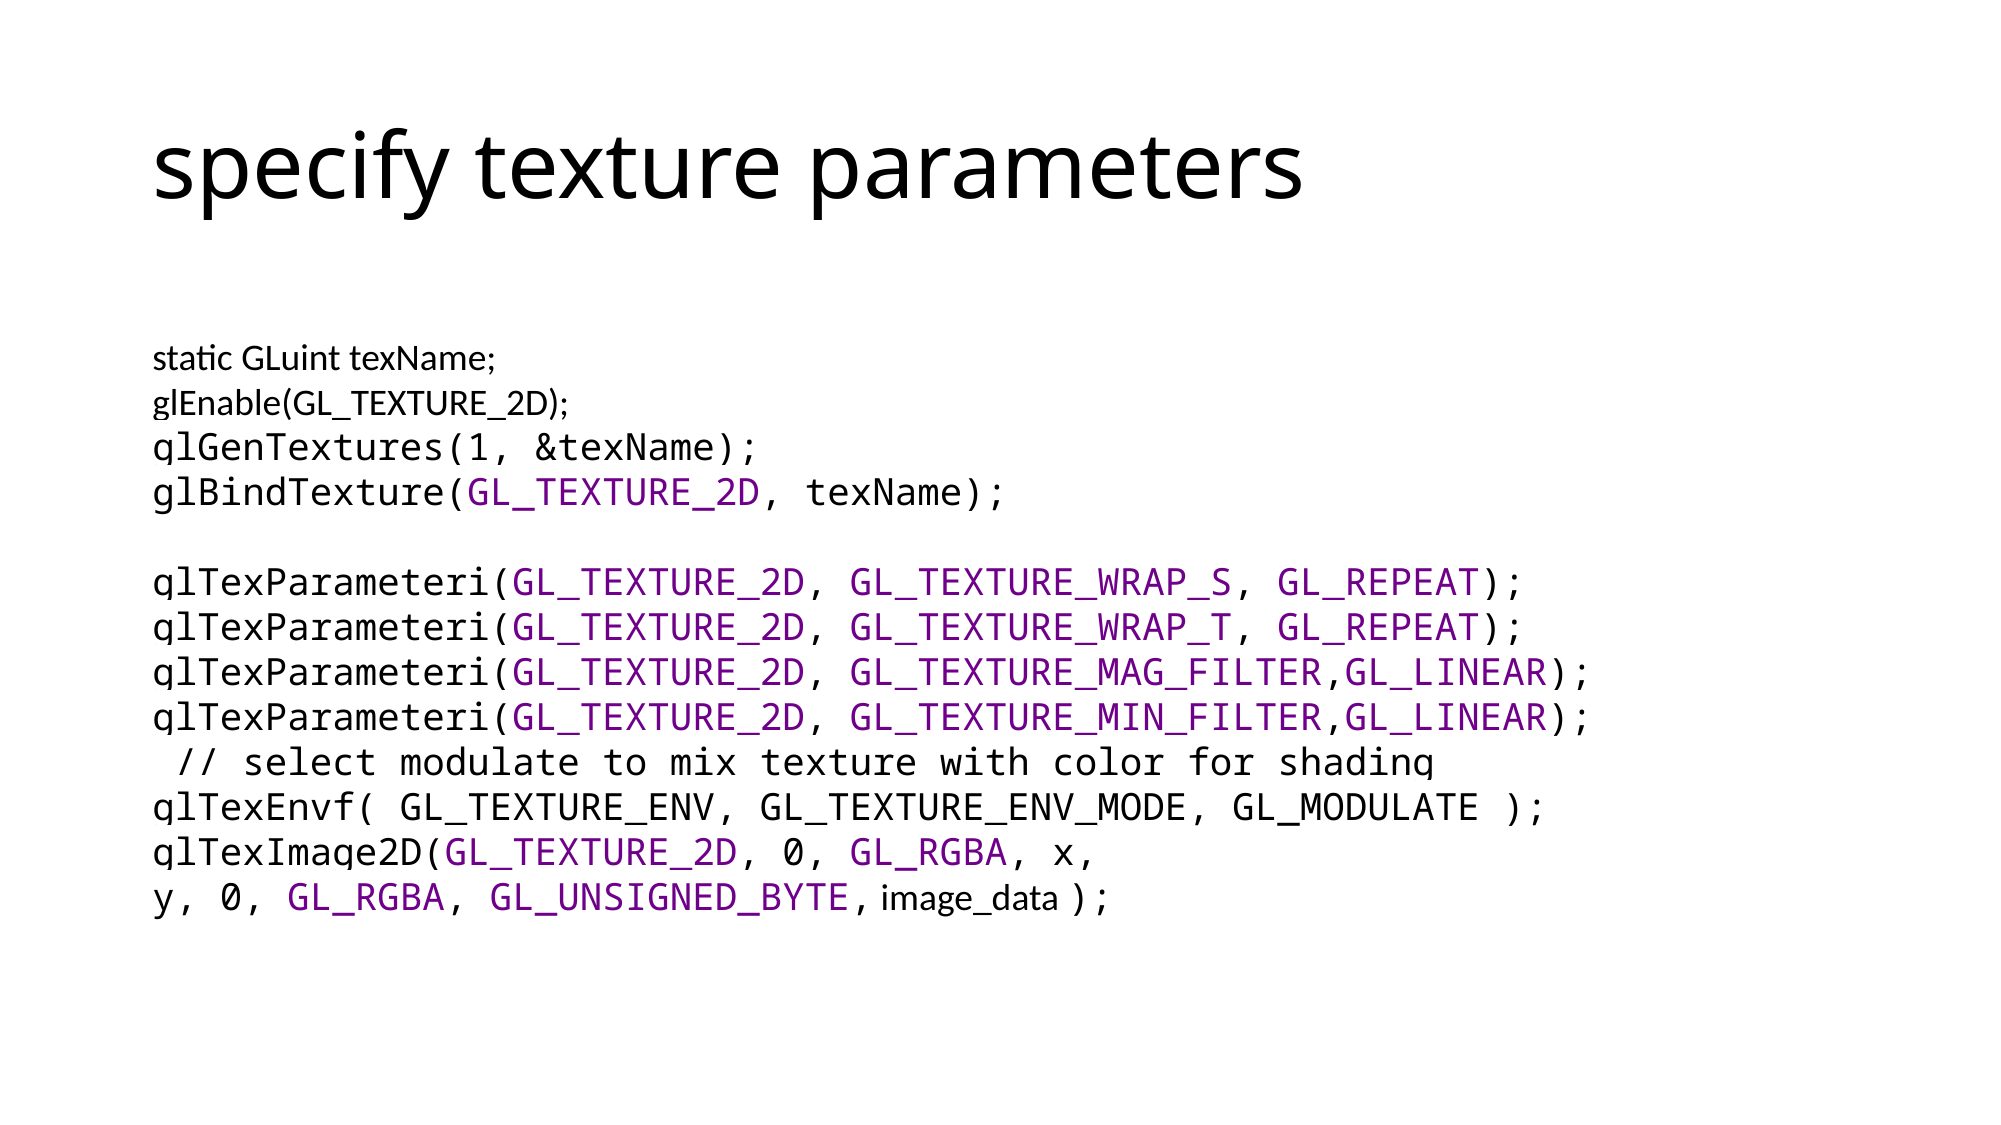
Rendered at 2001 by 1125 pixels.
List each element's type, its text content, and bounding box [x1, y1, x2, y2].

title specify texture parameters [137, 59, 1863, 278]
text_box static GLuint texName; glEnable(GL_TEXTURE_2D); glGenTextures(1, &texName); glBindTexture(GL_TEXTURE_2D, texName); glTexParameteri(GL_TEXTURE_2D, GL_TEXTURE_WRAP_S, GL_REPEAT); glTexParameteri(GL_TEXTURE_2D, GL_TEXTURE_WRAP_T, GL_REPEAT); glTexParameteri(GL_TEXTURE_2D, GL_TEXTURE_MAG_FILTER,GL_LINEAR); glTexParameteri(GL_TEXTURE_2D, GL_TEXTURE_MIN_FILTER,GL_LINEAR); // select modulate to mix texture with color for shading glTexEnvf( GL_TEXTURE_ENV, GL_TEXTURE_ENV_MODE, GL_MODULATE ); glTexImage2D(GL_TEXTURE_2D, 0, GL_RGBA, x, y, 0, GL_RGBA, GL_UNSIGNED_BYTE, image_data ); [137, 325, 1666, 926]
